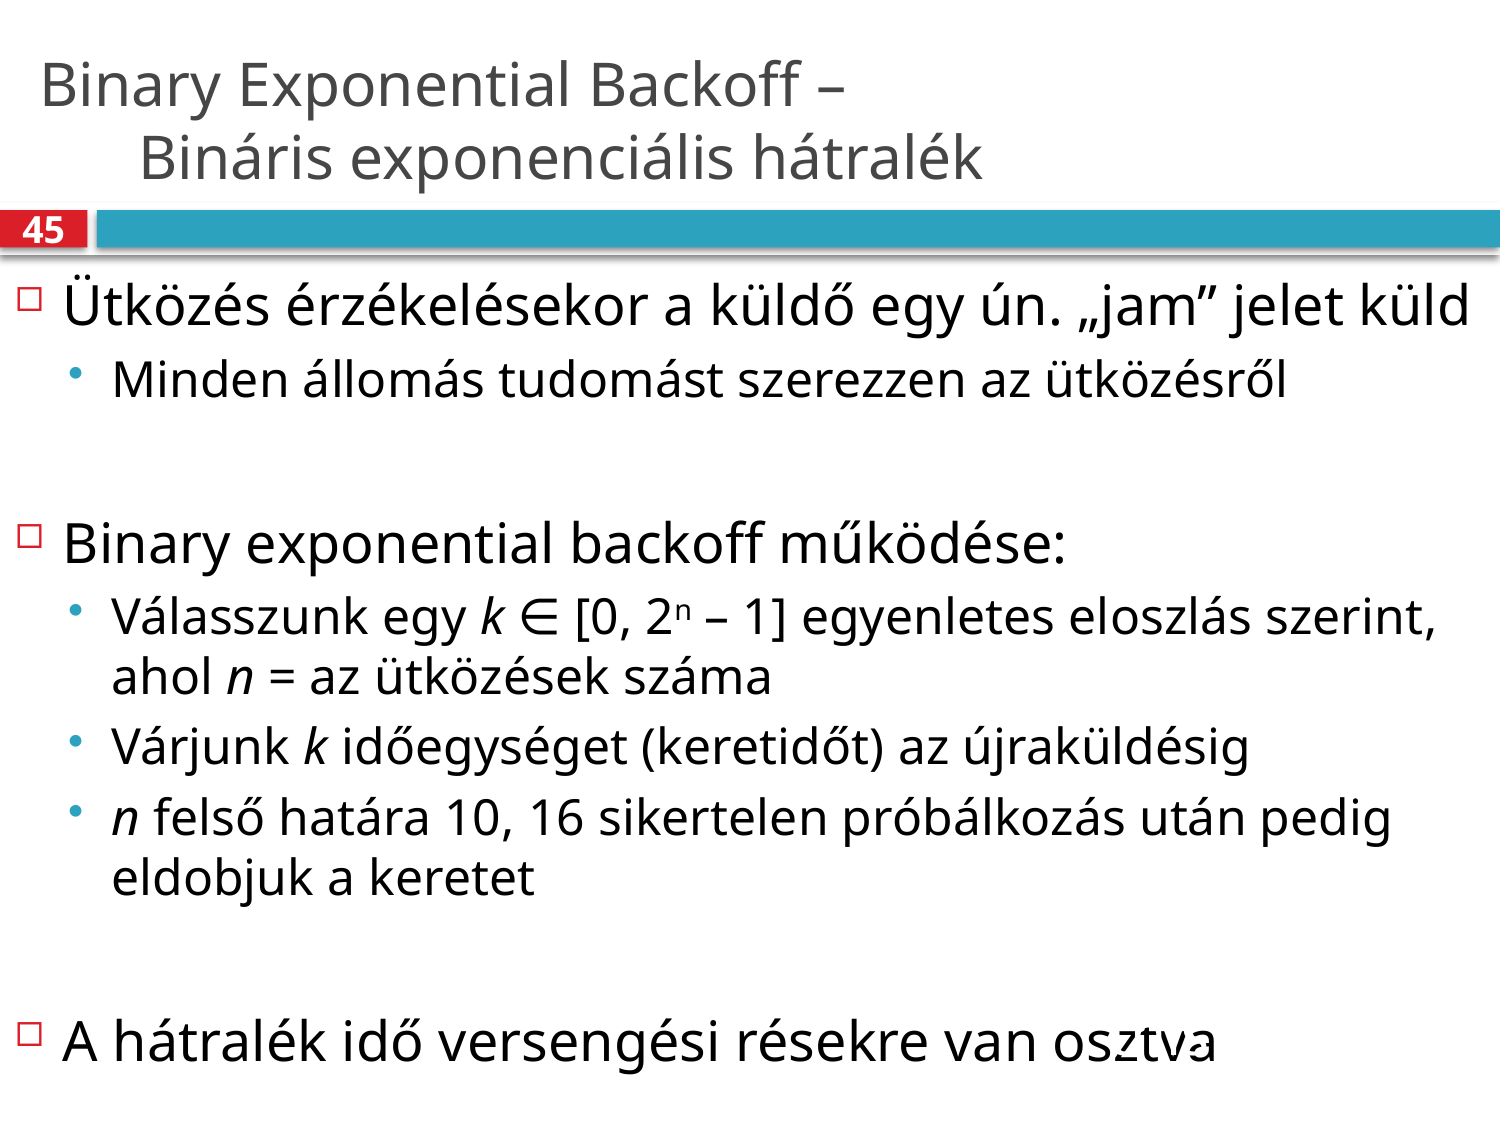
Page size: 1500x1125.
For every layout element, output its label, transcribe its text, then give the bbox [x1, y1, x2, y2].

title Binary Exponential Backoff – Bináris exponenciális hátralék [24, 37, 1475, 200]
text_box Remember this number [1085, 920, 1468, 1075]
list Ütközés érzékelésekor a küldő egy ún. „jam” jelet küld Minden állomás tudomást szerezzen az ütközésről Binary exponential backoff működése: Válasszunk egy k ∈ [0, 2n – 1] egyenletes eloszlás szerint, ahol n = az ütközések száma Várjunk k időegységet (keretidőt) az újraküldésig n felső határa 10, 16 sikertelen próbálkozás után pedig eldobjuk a keretet A hátralék idő versengési résekre van osztva [0, 262, 1500, 1100]
slide_number 45 [0, 206, 88, 257]
